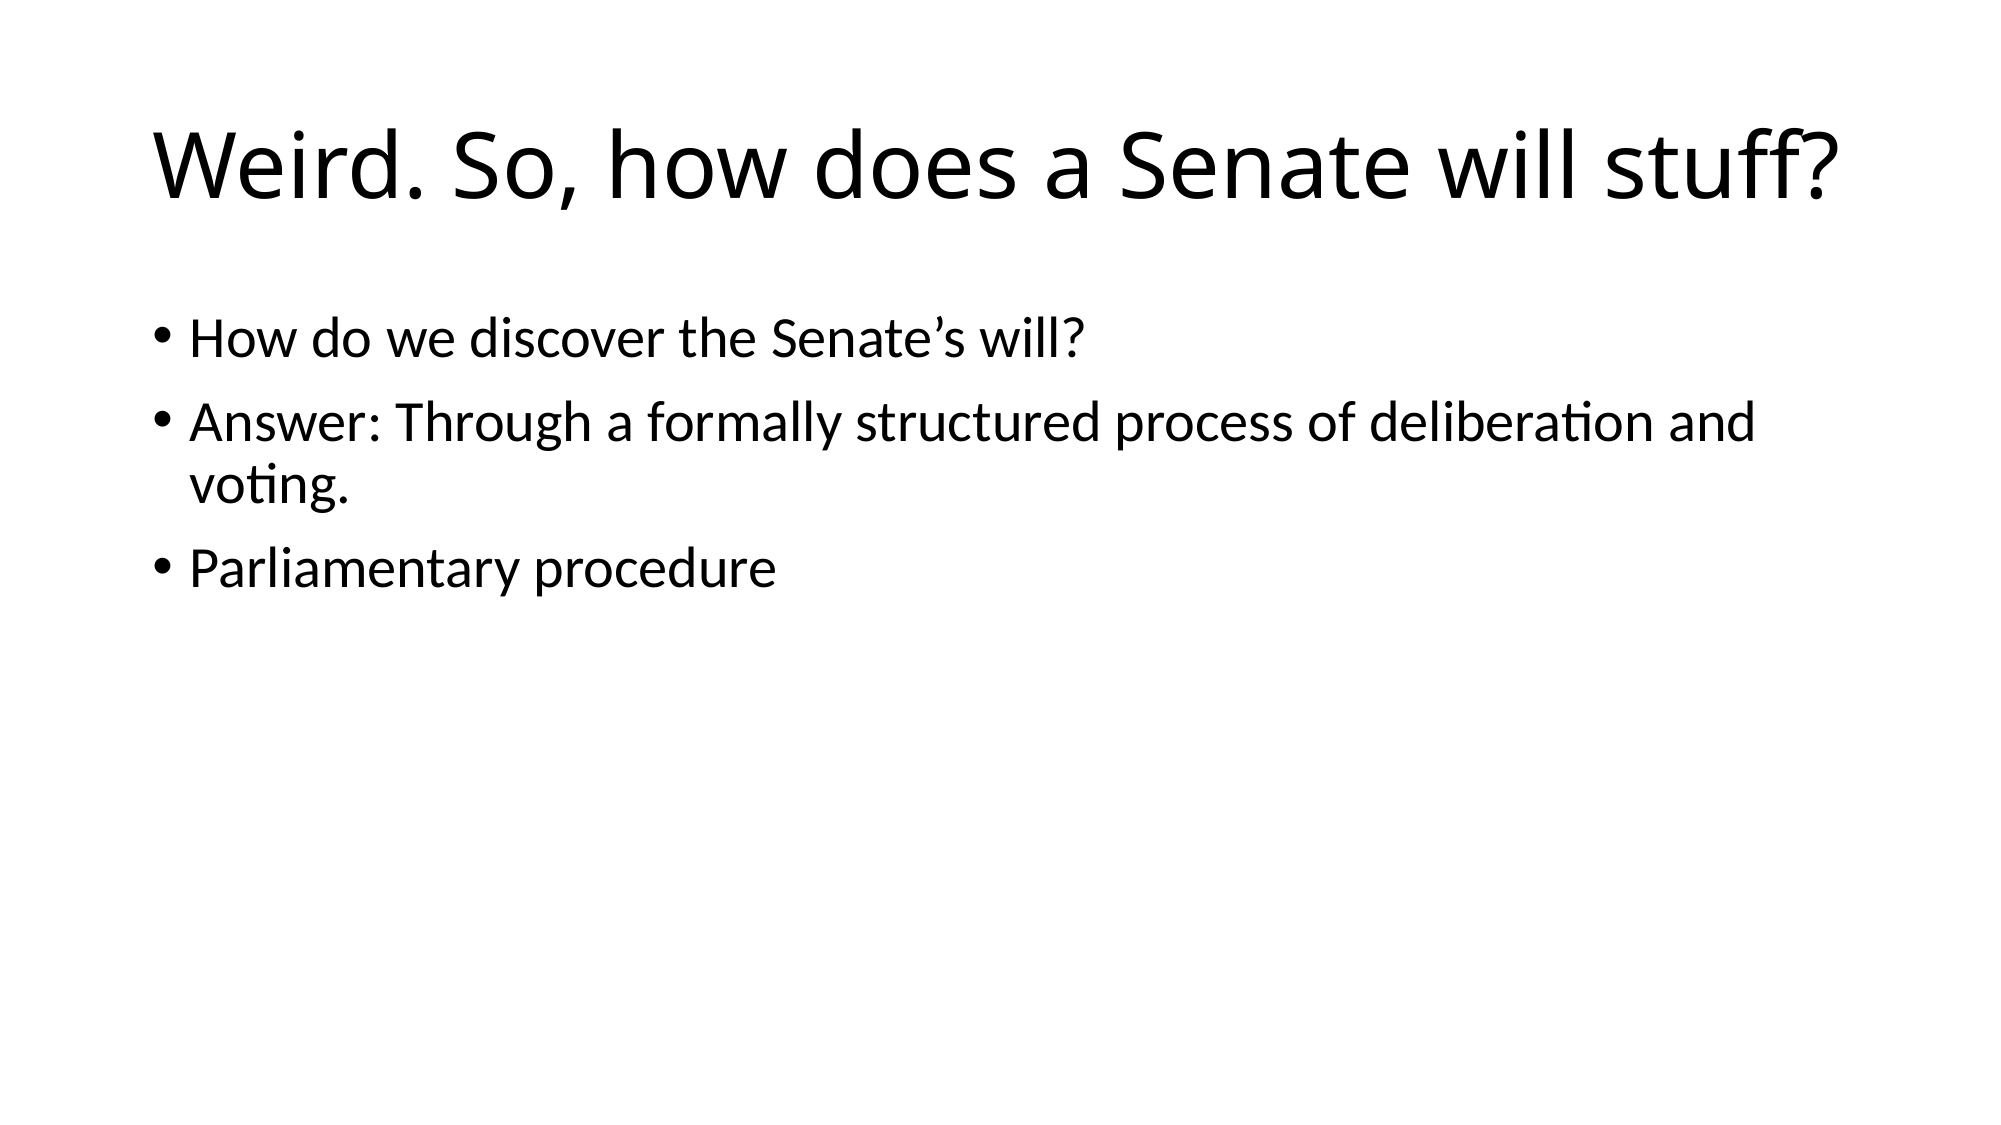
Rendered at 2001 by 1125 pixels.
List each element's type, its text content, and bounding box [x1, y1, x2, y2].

title Weird. So, how does a Senate will stuff? [137, 59, 1863, 278]
list How do we discover the Senate’s will? Answer: Through a formally structured process of deliberation and voting. Parliamentary procedure [137, 299, 1863, 1014]
